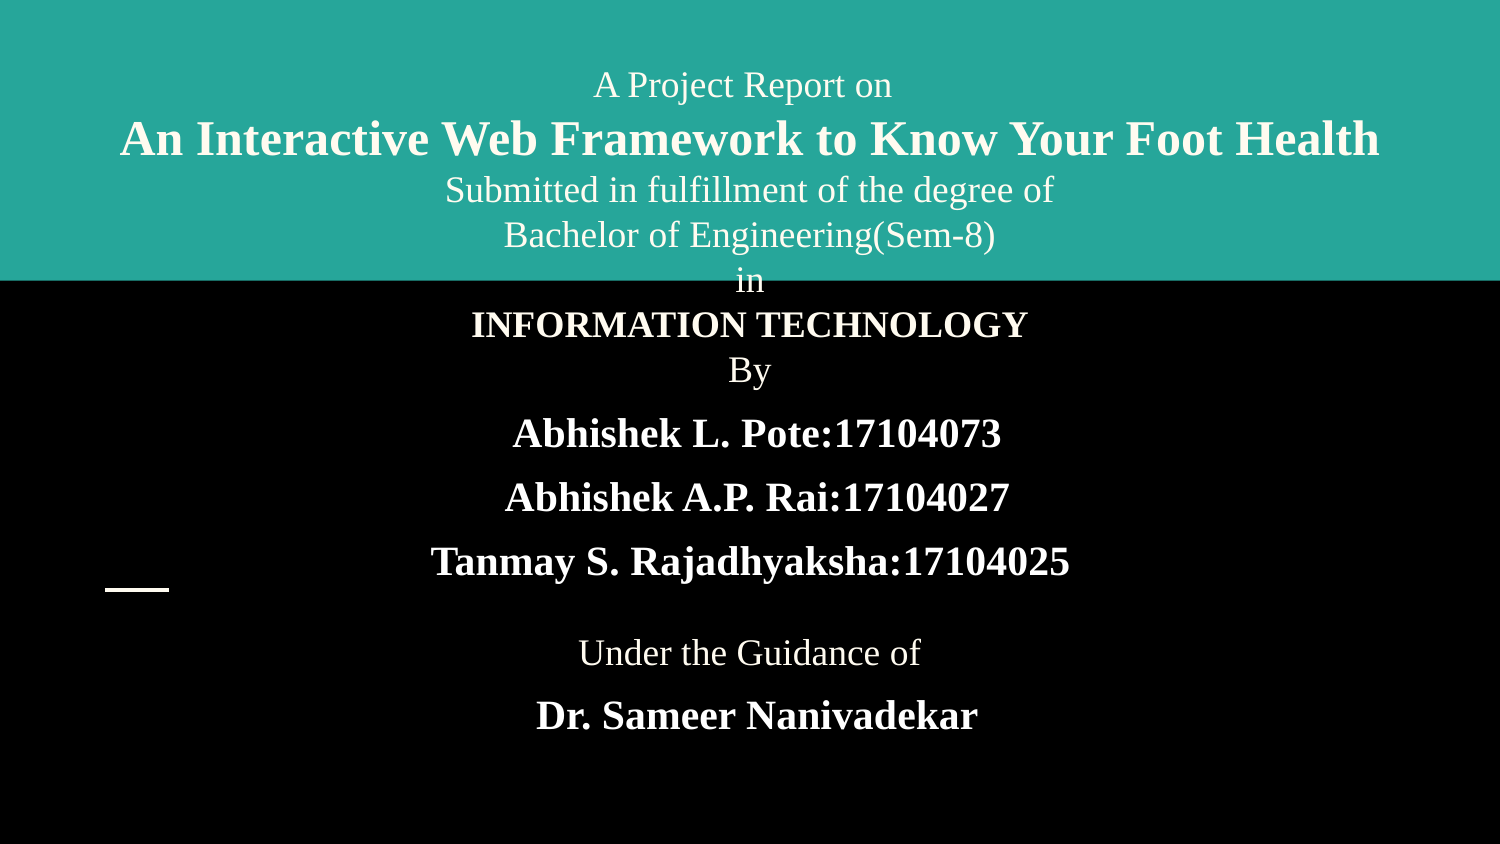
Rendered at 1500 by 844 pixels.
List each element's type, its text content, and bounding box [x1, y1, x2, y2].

title A Project Report on An Interactive Web Framework to Know Your Foot Health Submitted in fulfillment of the degree of Bachelor of Engineering(Sem-8) in INFORMATION TECHNOLOGY By Abhishek L. Pote:17104073 Abhishek A.P. Rai:17104027 Tanmay S. Rajadhyaksha:17104025 Under the Guidance of Dr. Sameer Nanivadekar [84, 45, 1416, 827]
